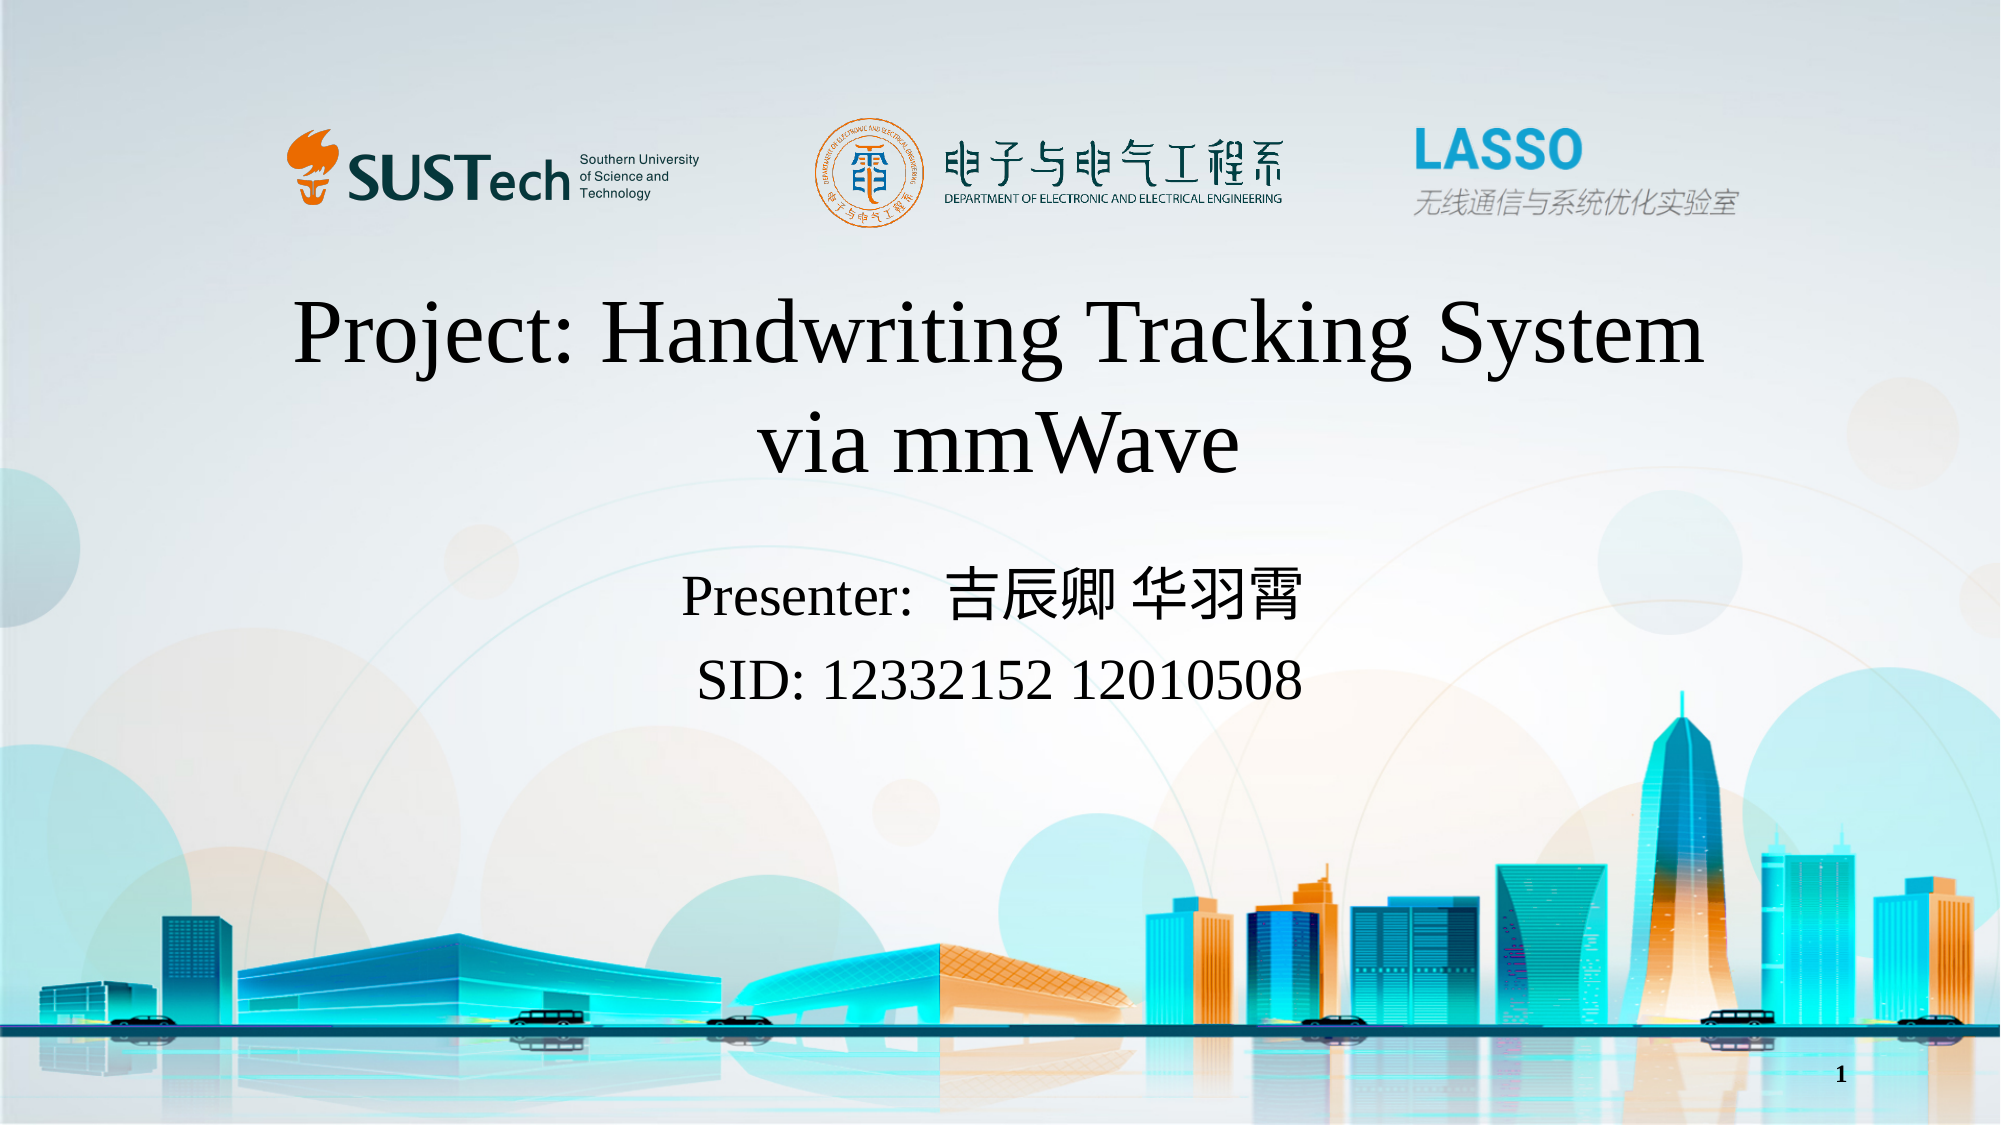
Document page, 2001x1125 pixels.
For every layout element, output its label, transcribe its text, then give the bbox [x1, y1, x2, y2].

slide_number 1 [1412, 1042, 1863, 1103]
text_box Project: Handwriting Tracking System via mmWave [246, 263, 1754, 498]
picture [0, 0, 2001, 1125]
text_box Presenter: 吉辰卿 华羽霄 SID: 12332152 12010508 [292, 535, 1708, 719]
